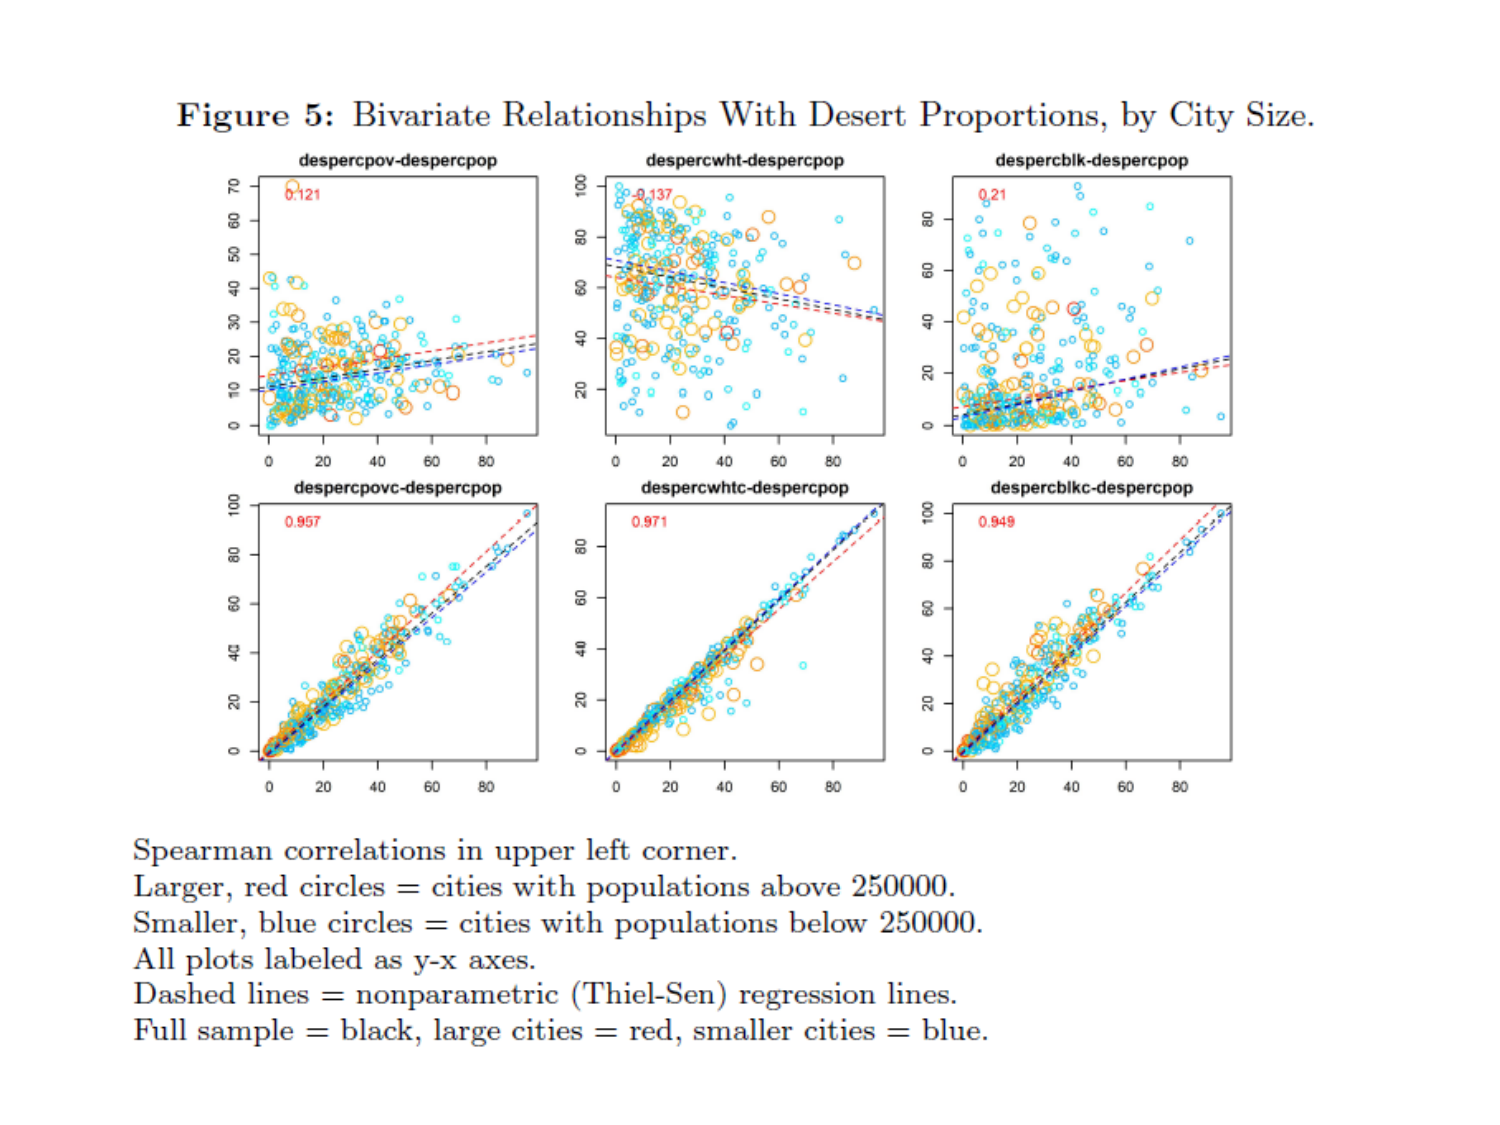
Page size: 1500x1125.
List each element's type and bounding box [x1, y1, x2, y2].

picture [74, 37, 1401, 1071]
